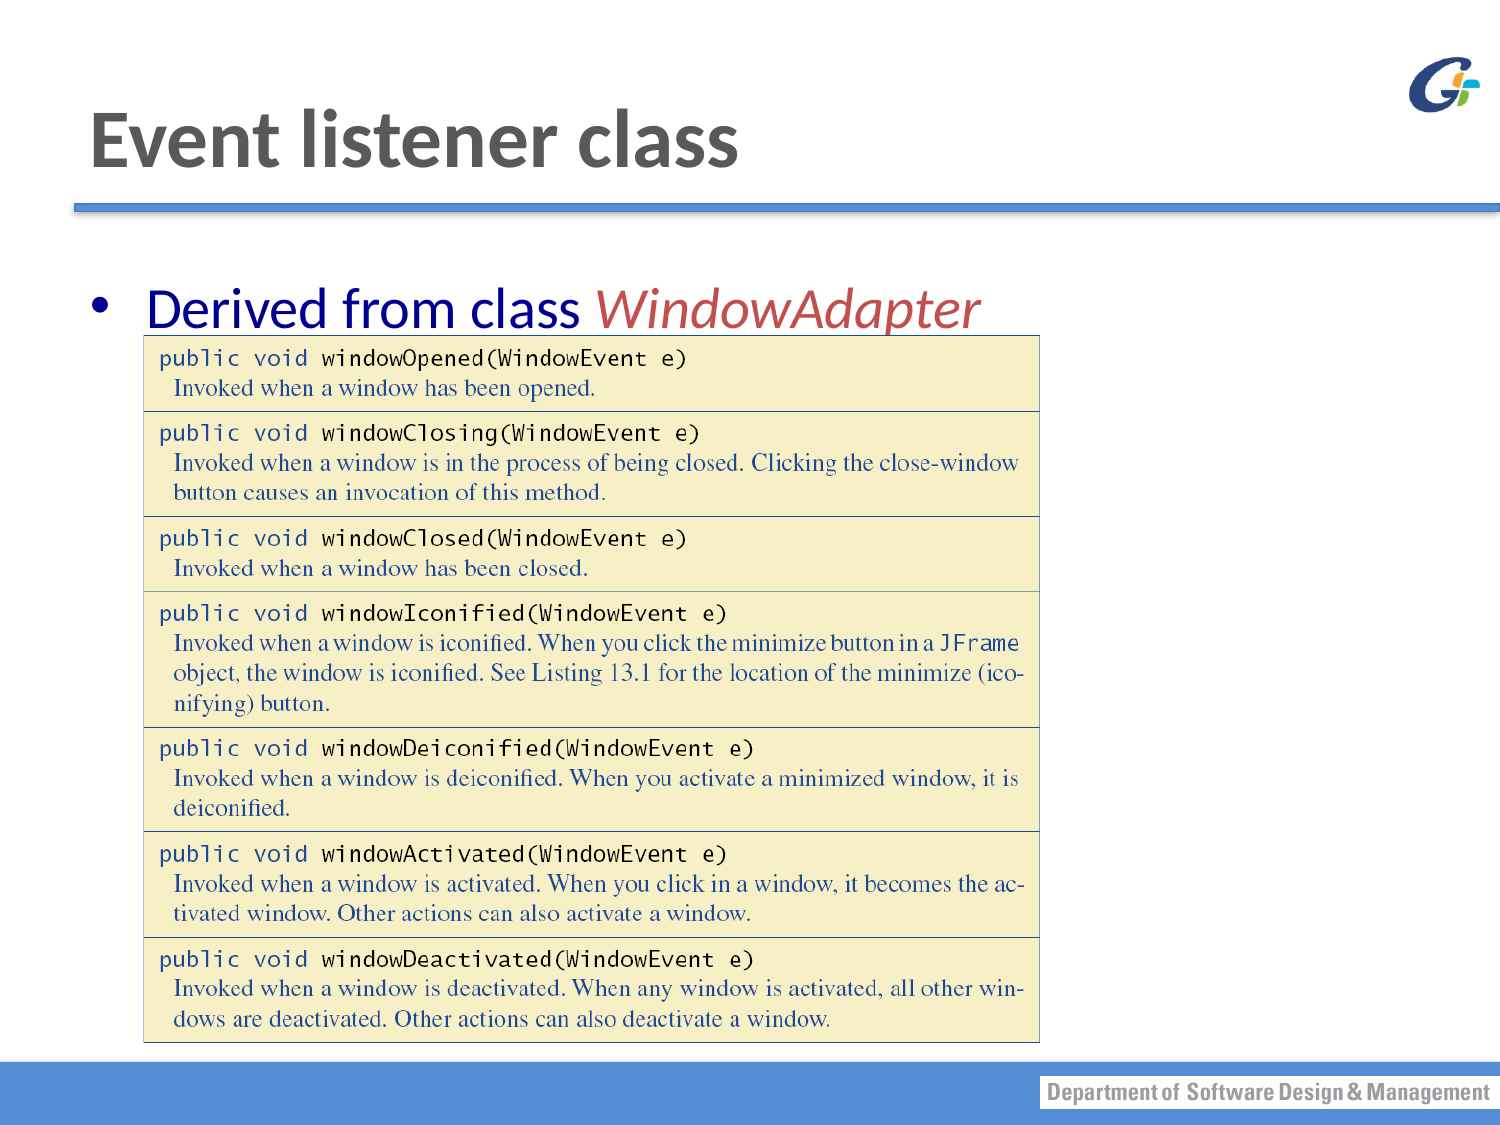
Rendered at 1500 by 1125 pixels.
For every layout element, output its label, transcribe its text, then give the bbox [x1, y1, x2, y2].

picture [1401, 50, 1482, 115]
list Derived from class WindowAdapter [75, 262, 1425, 1064]
title Event listener class [75, 76, 1425, 225]
picture [143, 334, 1040, 1043]
picture [1040, 1076, 1500, 1109]
